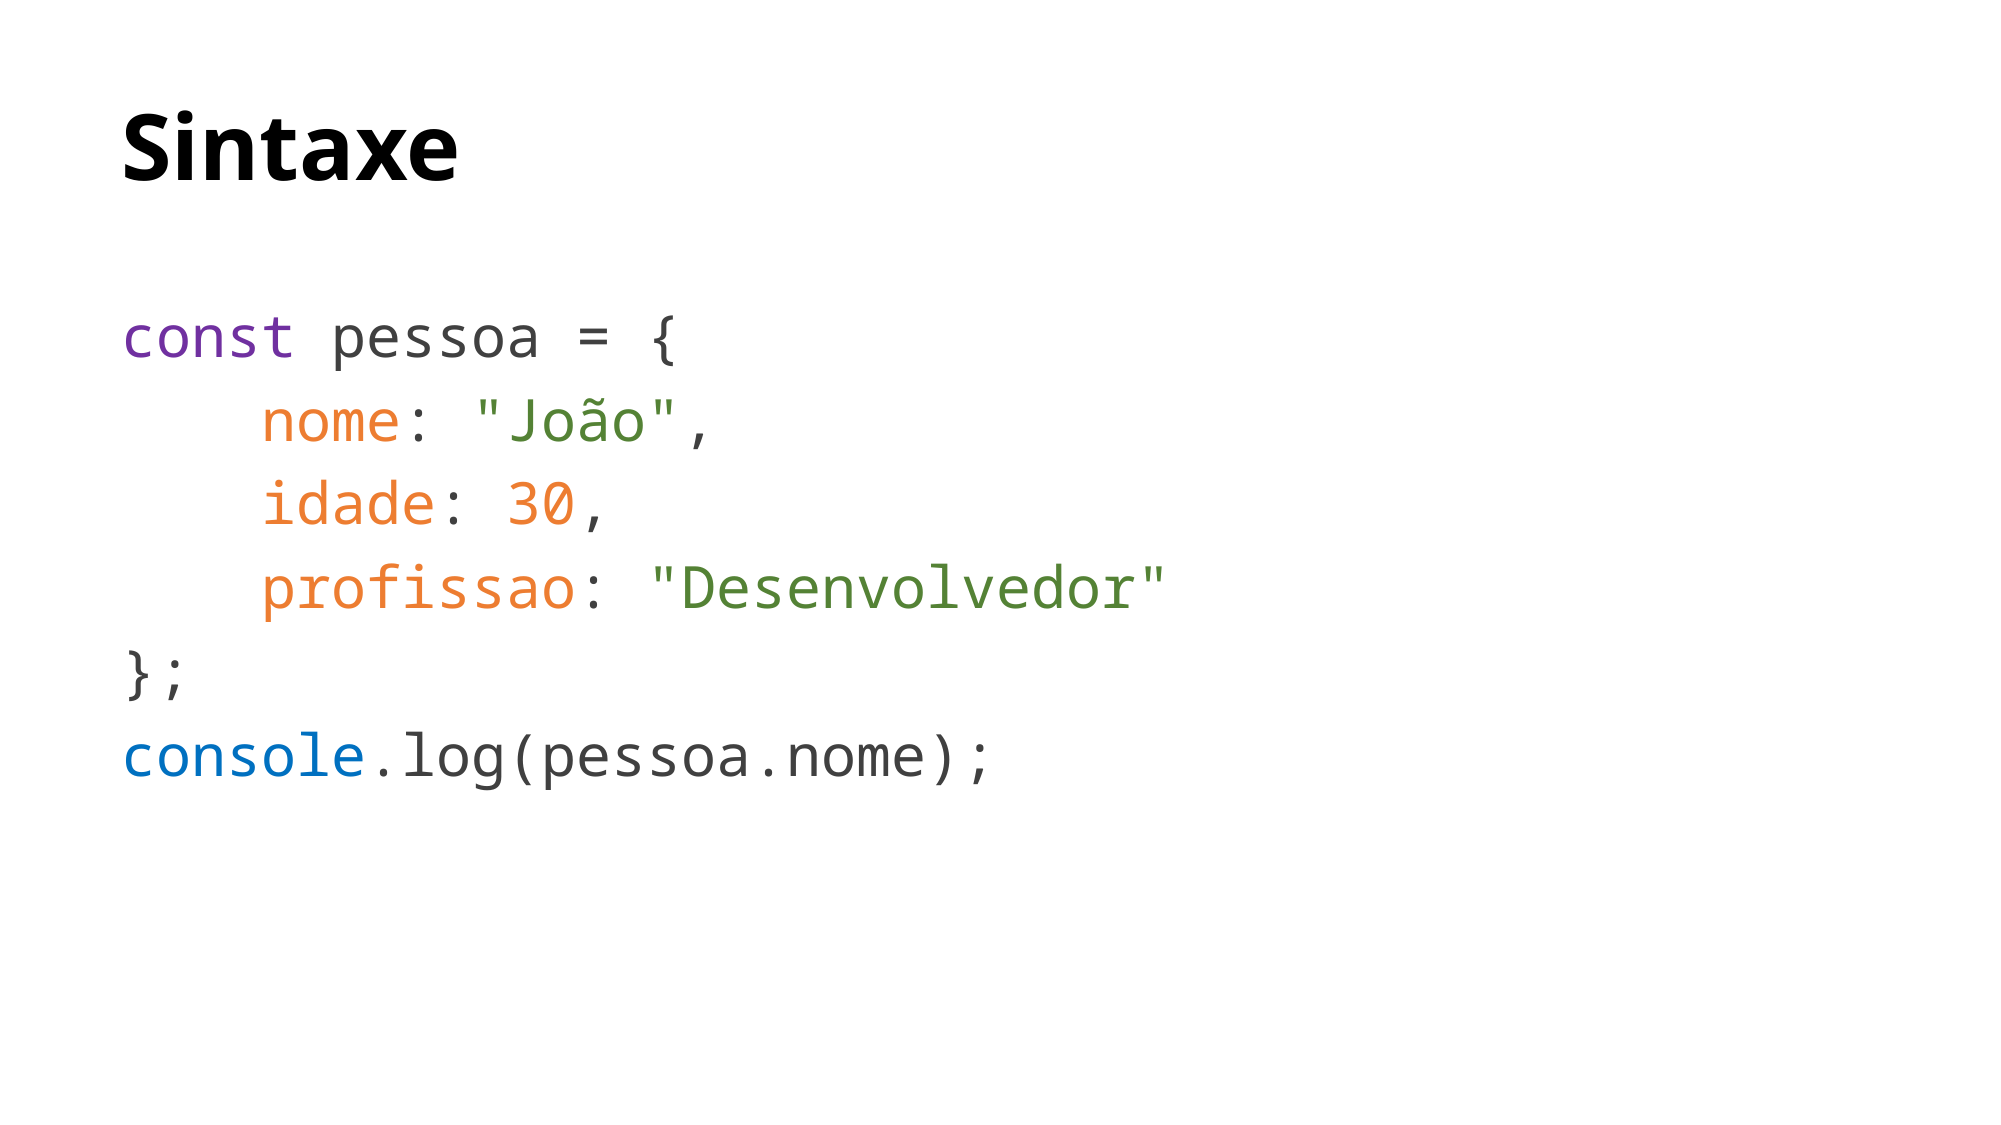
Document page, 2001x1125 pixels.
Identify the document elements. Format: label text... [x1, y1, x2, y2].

list const pessoa = { nome: "João", idade: 30, profissao: "Desenvolvedor" }; console.log(pessoa.nome); [106, 299, 1832, 1014]
title Sintaxe [106, 42, 1832, 260]
